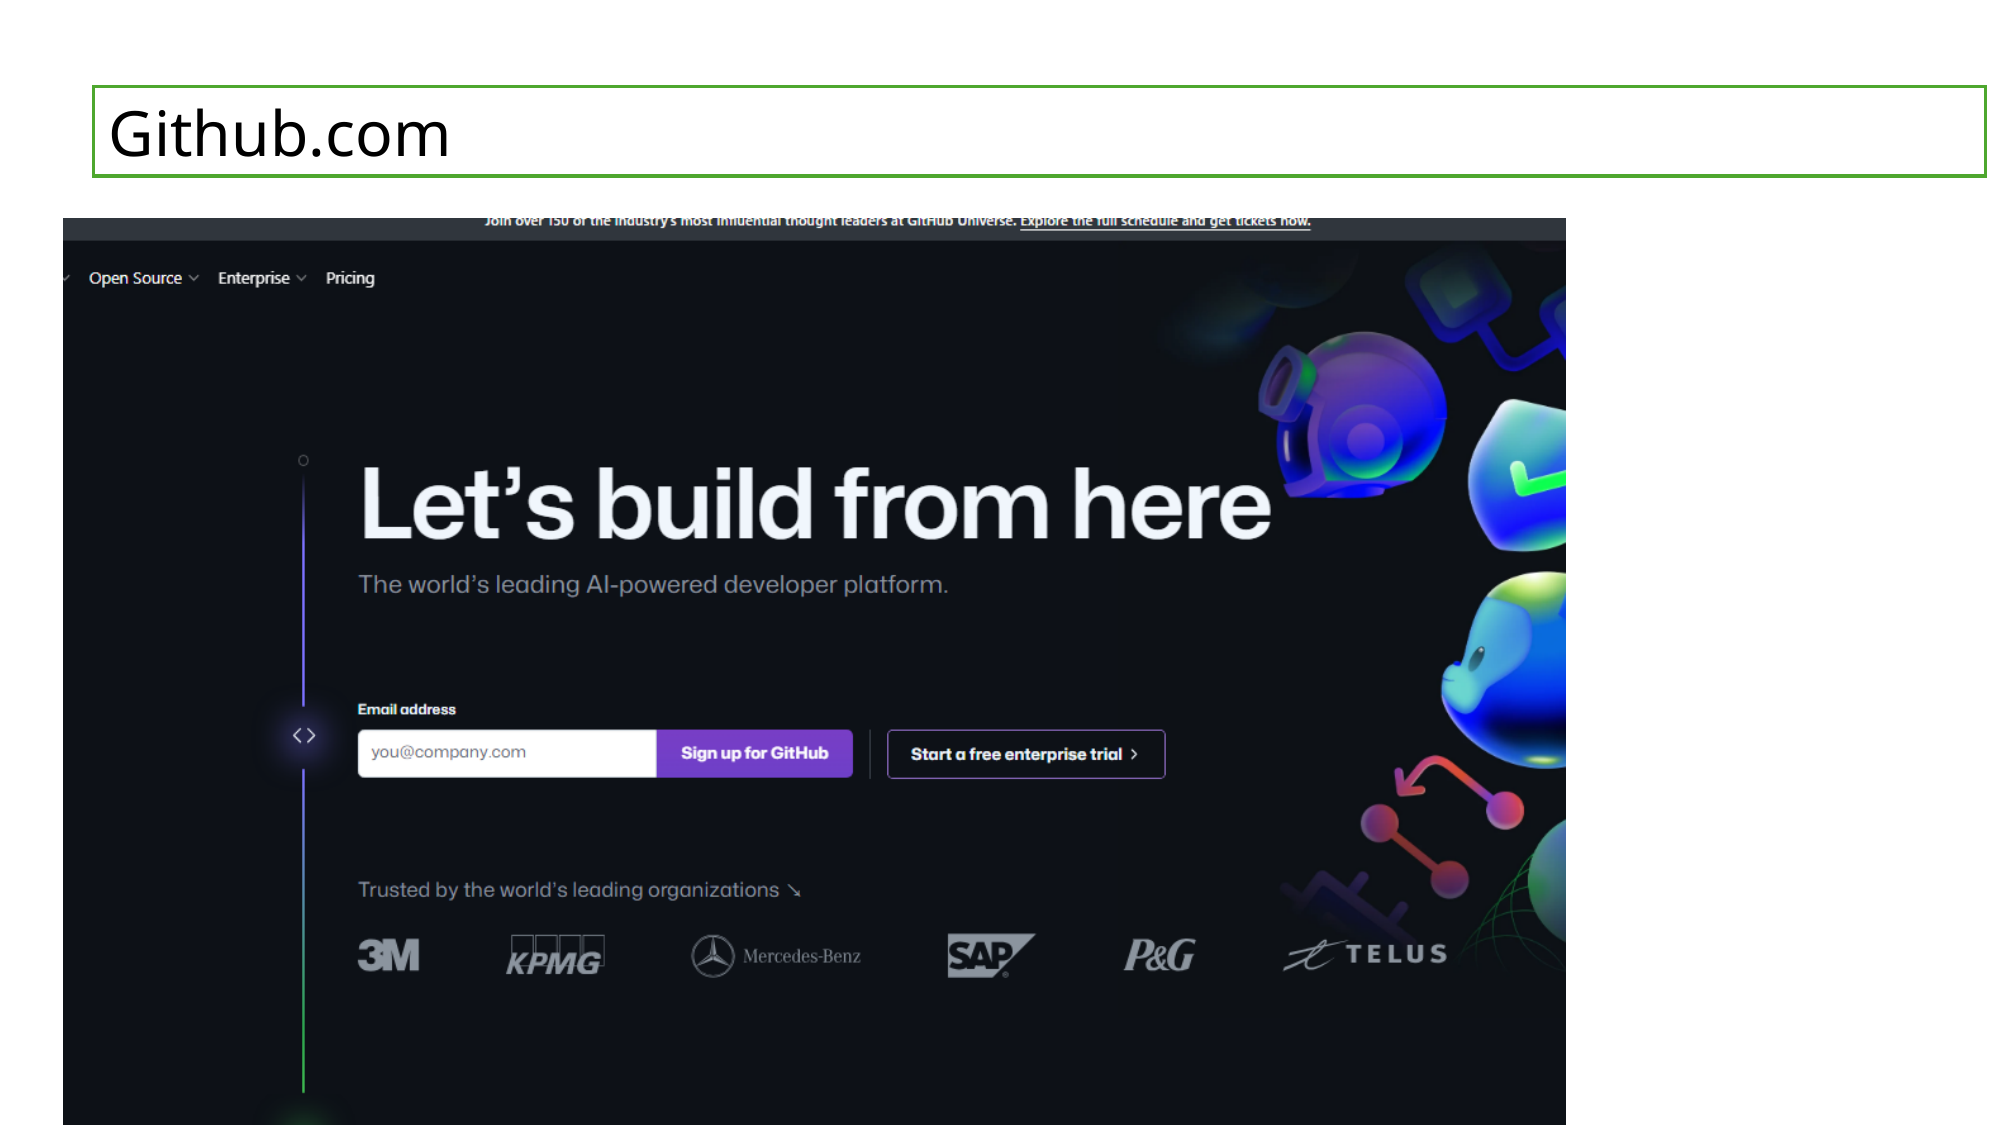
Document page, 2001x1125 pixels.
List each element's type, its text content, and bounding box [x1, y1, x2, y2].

text_box Github.com [92, 85, 1987, 178]
picture [62, 218, 1566, 1125]
